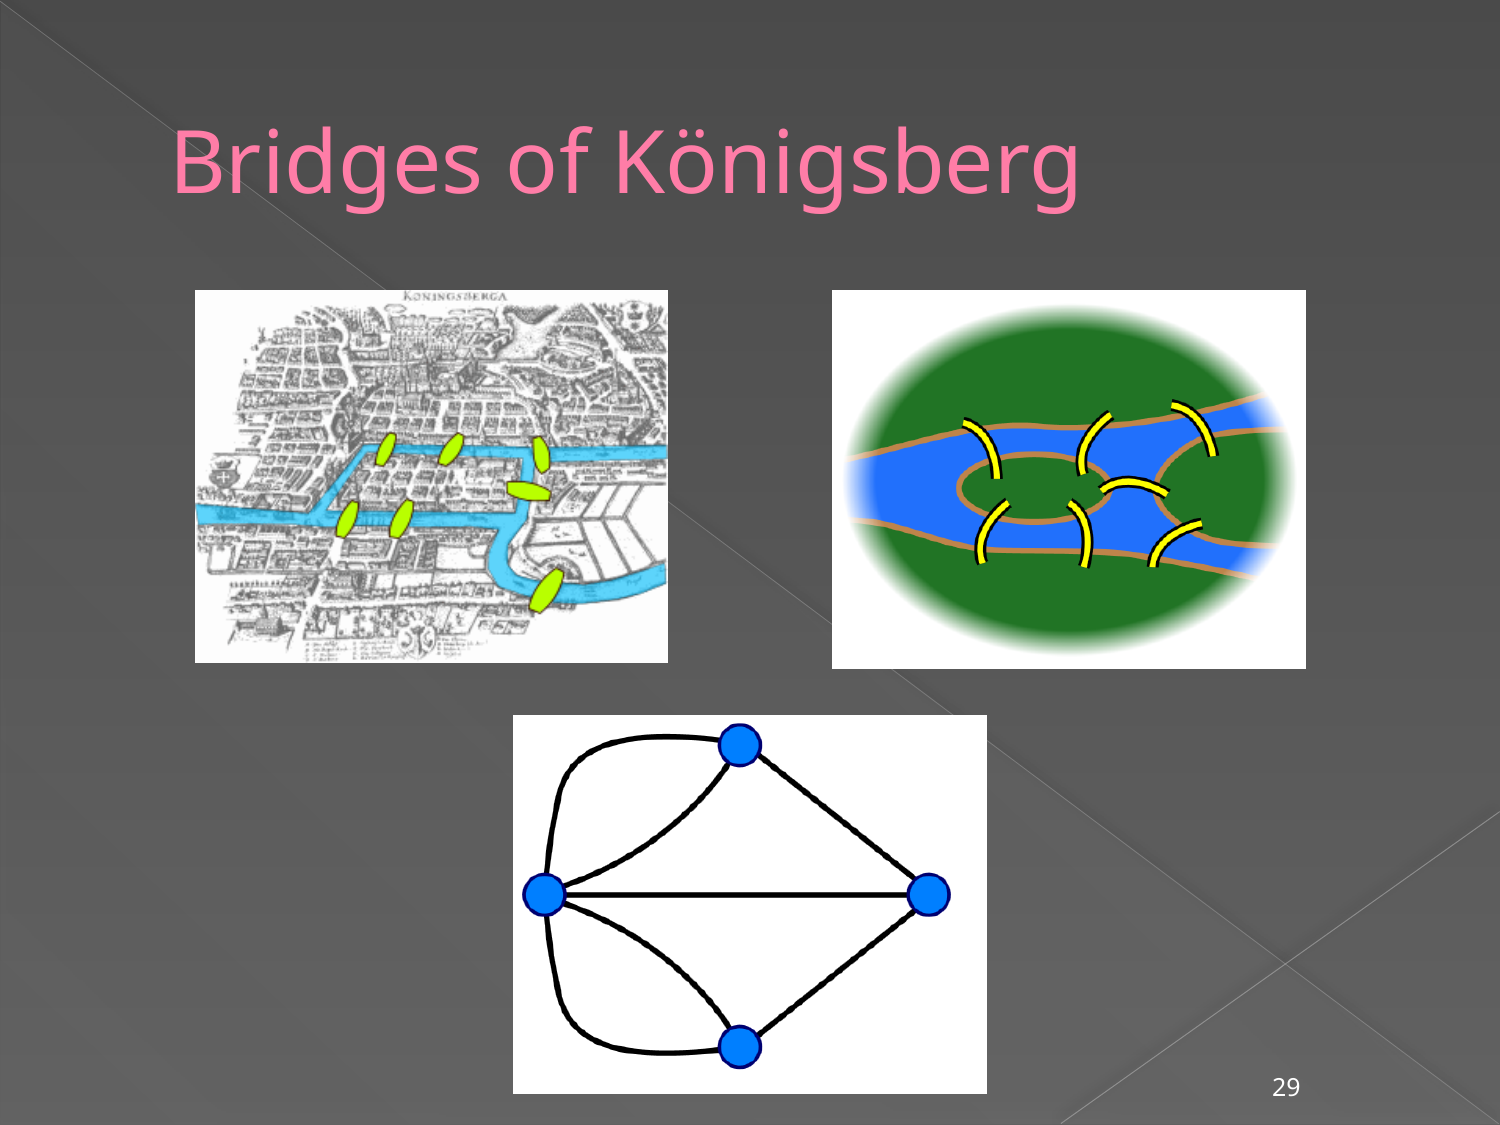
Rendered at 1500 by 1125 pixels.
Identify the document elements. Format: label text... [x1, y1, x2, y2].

slide_number 29 [1245, 1063, 1328, 1113]
picture [513, 715, 987, 1095]
picture [832, 290, 1306, 670]
picture [195, 290, 668, 663]
title Bridges of Königsberg [75, 43, 1425, 274]
